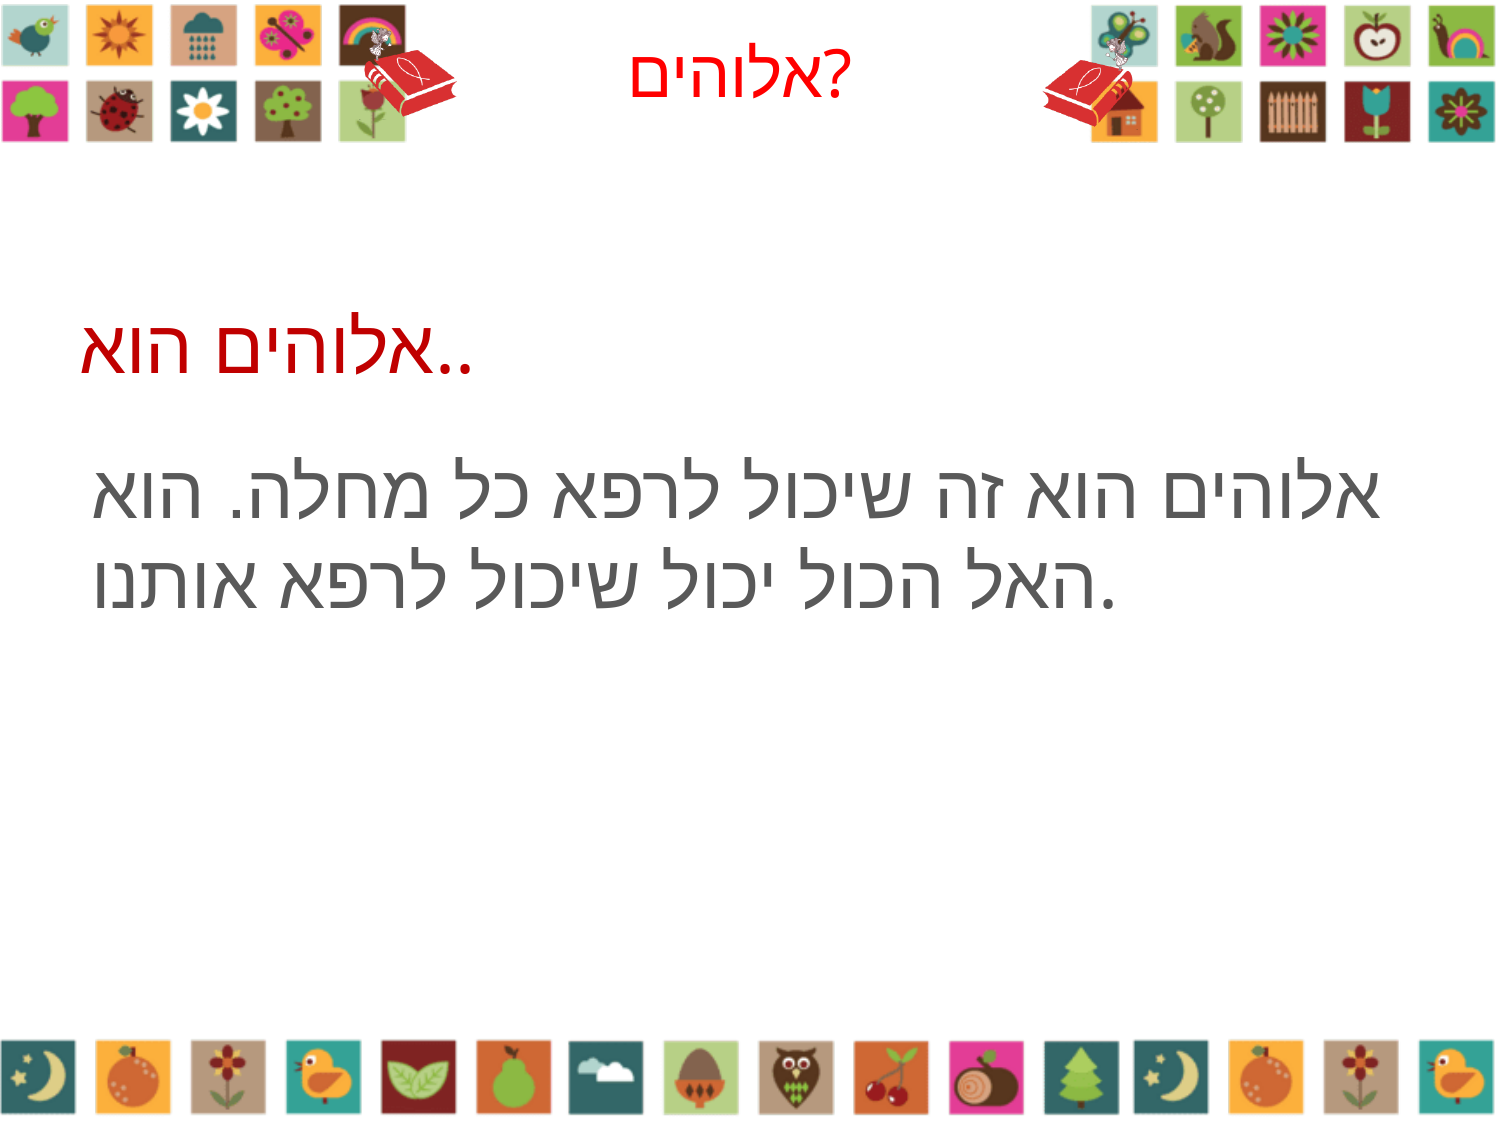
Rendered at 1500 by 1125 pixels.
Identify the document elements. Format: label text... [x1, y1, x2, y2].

text_box אלוהים הוא זה שיכול לרפא כל מחלה. הוא האל הכול יכול שיכול לרפא אותנו. [76, 436, 1424, 632]
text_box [0, 1028, 1500, 1118]
text_box אלוהים? [494, 23, 1009, 119]
text_box אלוהים הוא.. [64, 290, 1412, 396]
picture [1011, 3, 1500, 150]
picture [0, 3, 489, 150]
